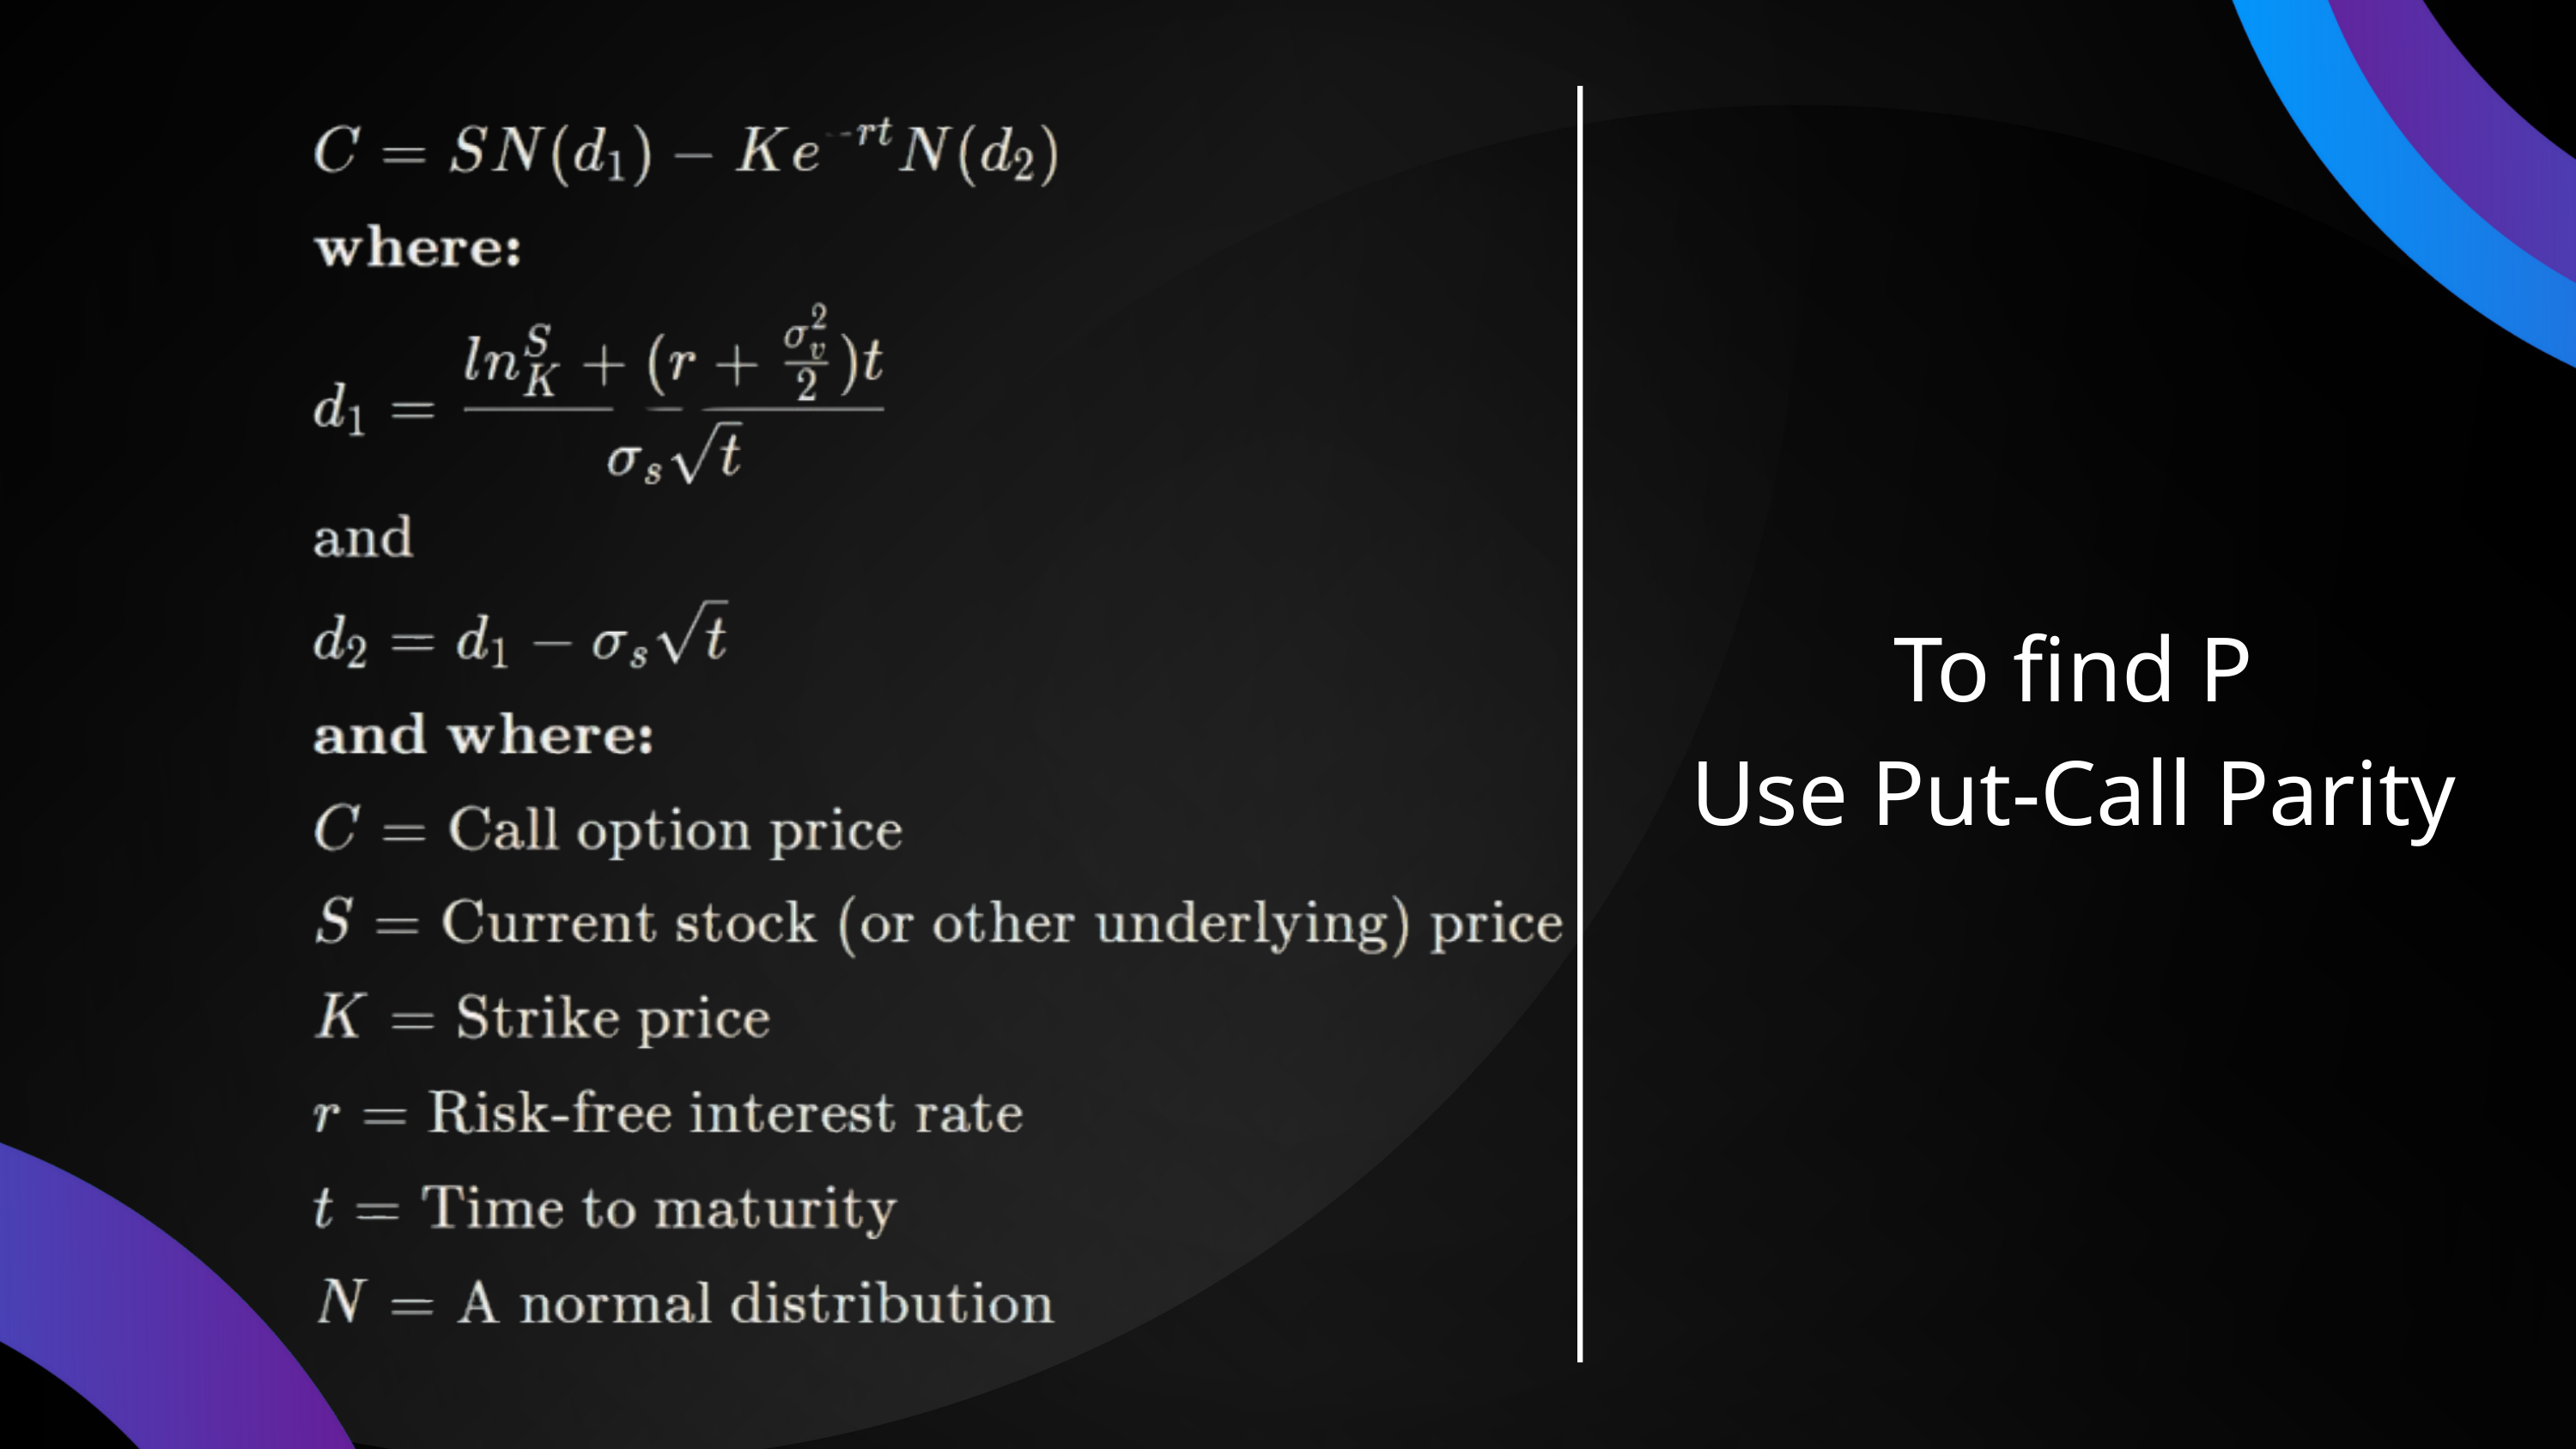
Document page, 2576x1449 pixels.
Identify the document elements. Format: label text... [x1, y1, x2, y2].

text_box [248, 86, 1580, 1363]
text_box [2186, 0, 2576, 433]
text_box [0, 1100, 441, 1449]
text_box To find P Use Put-Call Parity [1688, 596, 2458, 843]
text_box [0, 0, 2576, 1449]
